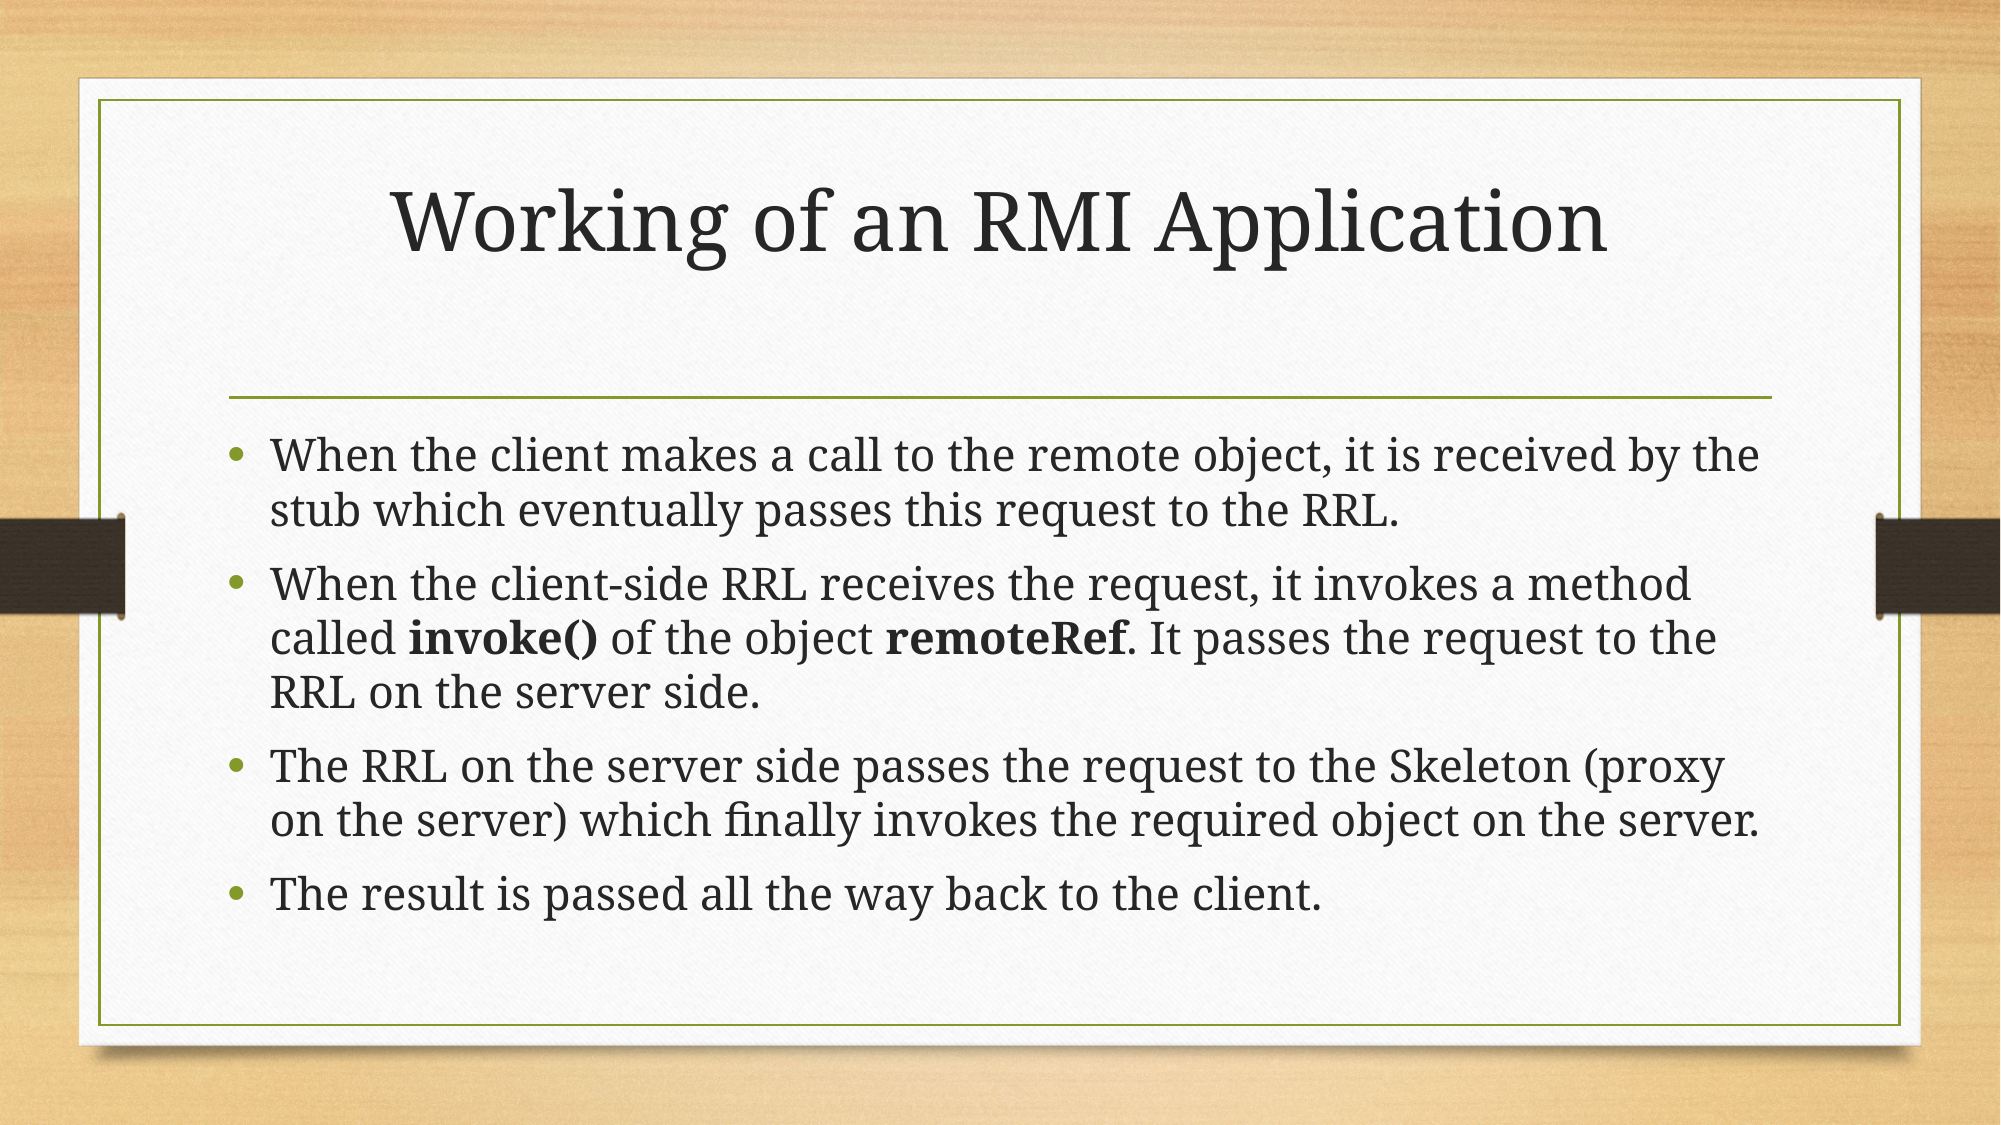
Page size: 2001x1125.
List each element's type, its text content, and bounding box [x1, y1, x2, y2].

picture [0, 0, 2001, 1125]
list When the client makes a call to the remote object, it is received by the stub which eventually passes this request to the RRL. When the client-side RRL receives the request, it invokes a method called invoke() of the object remoteRef. It passes the request to the RRL on the server side. The RRL on the server side passes the request to the Skeleton (proxy on the server) which finally invokes the required object on the server. The result is passed all the way back to the client. [212, 419, 1788, 964]
title Working of an RMI Application [212, 161, 1788, 375]
